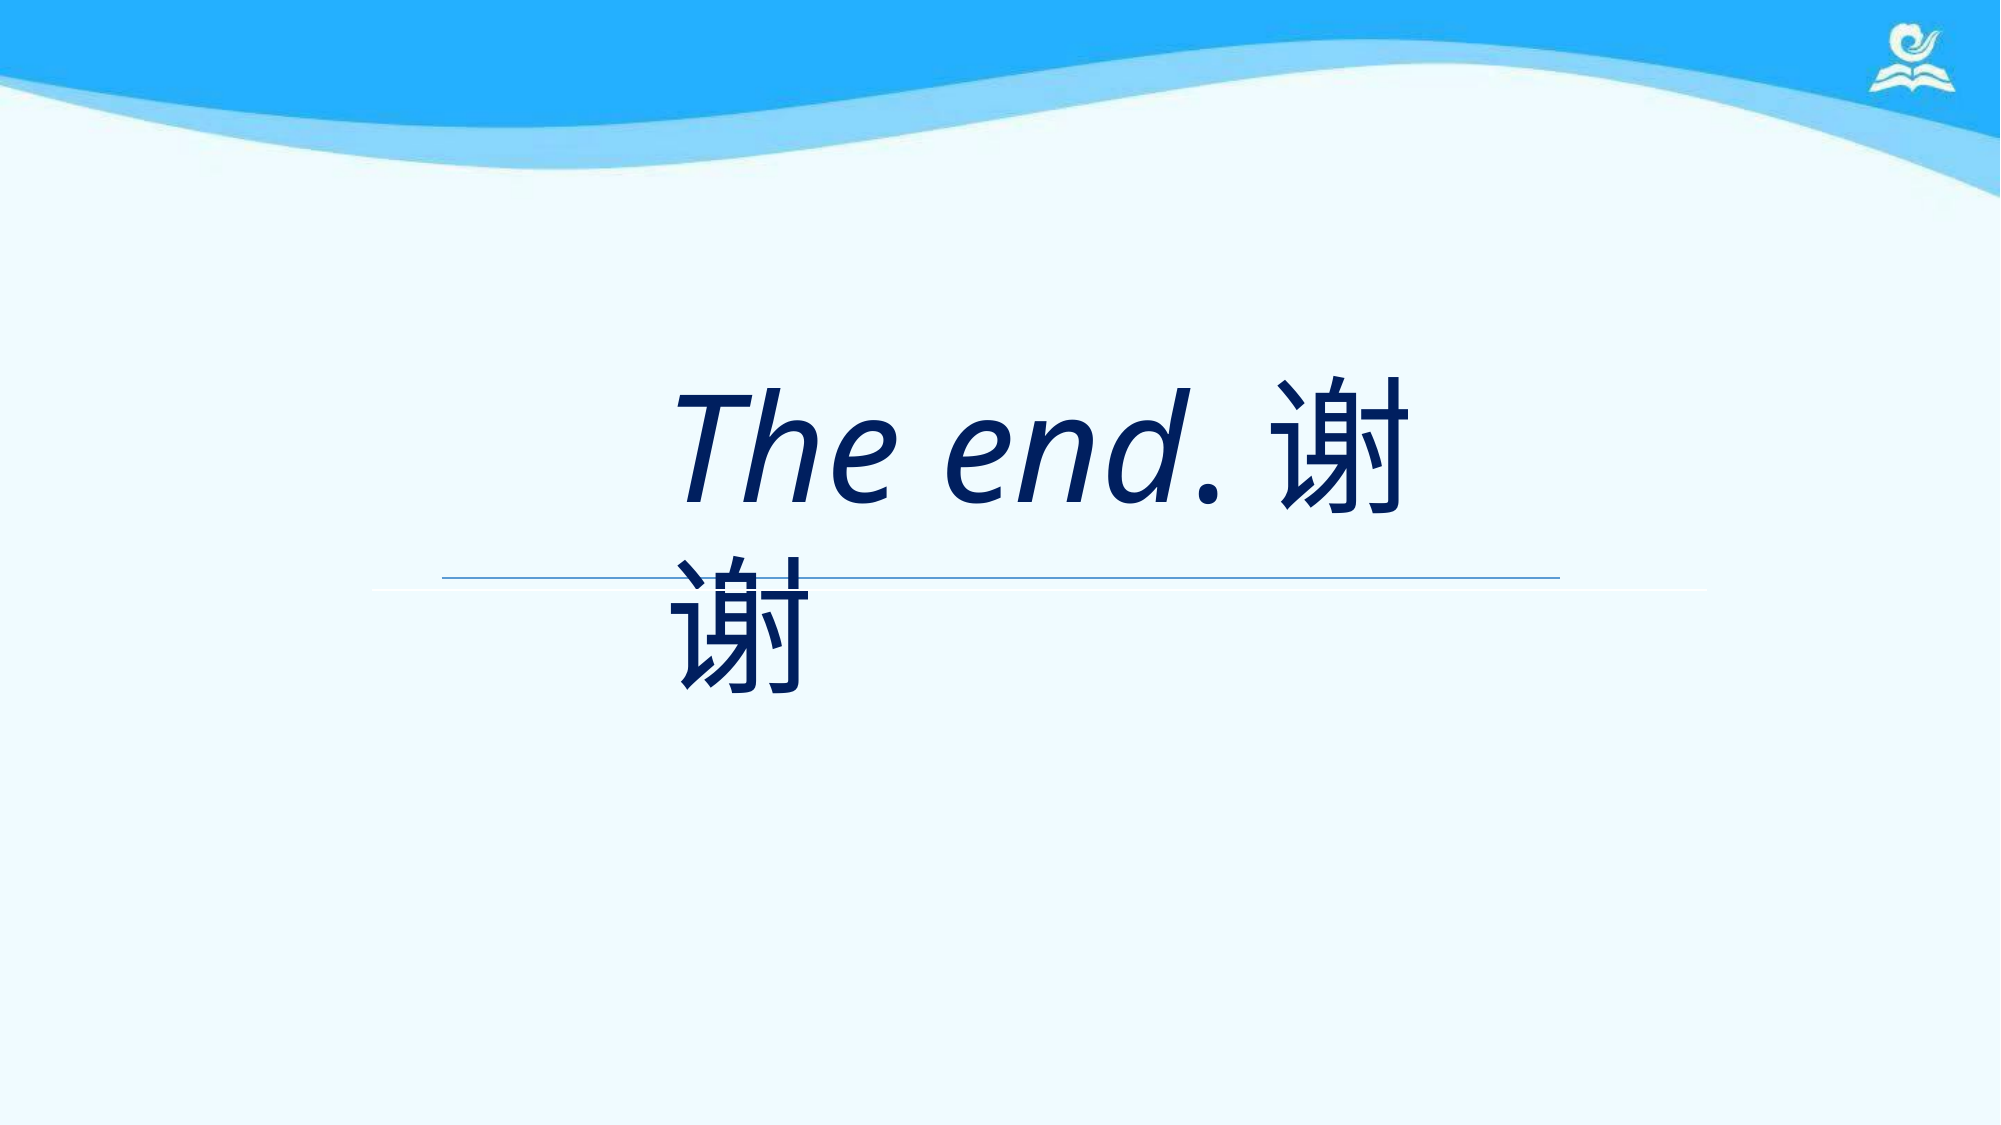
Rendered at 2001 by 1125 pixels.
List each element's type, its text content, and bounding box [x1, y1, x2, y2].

title The end.谢谢 [582, 590, 1418, 713]
picture [0, 0, 2000, 1125]
title The end.谢谢 [582, 350, 1418, 589]
